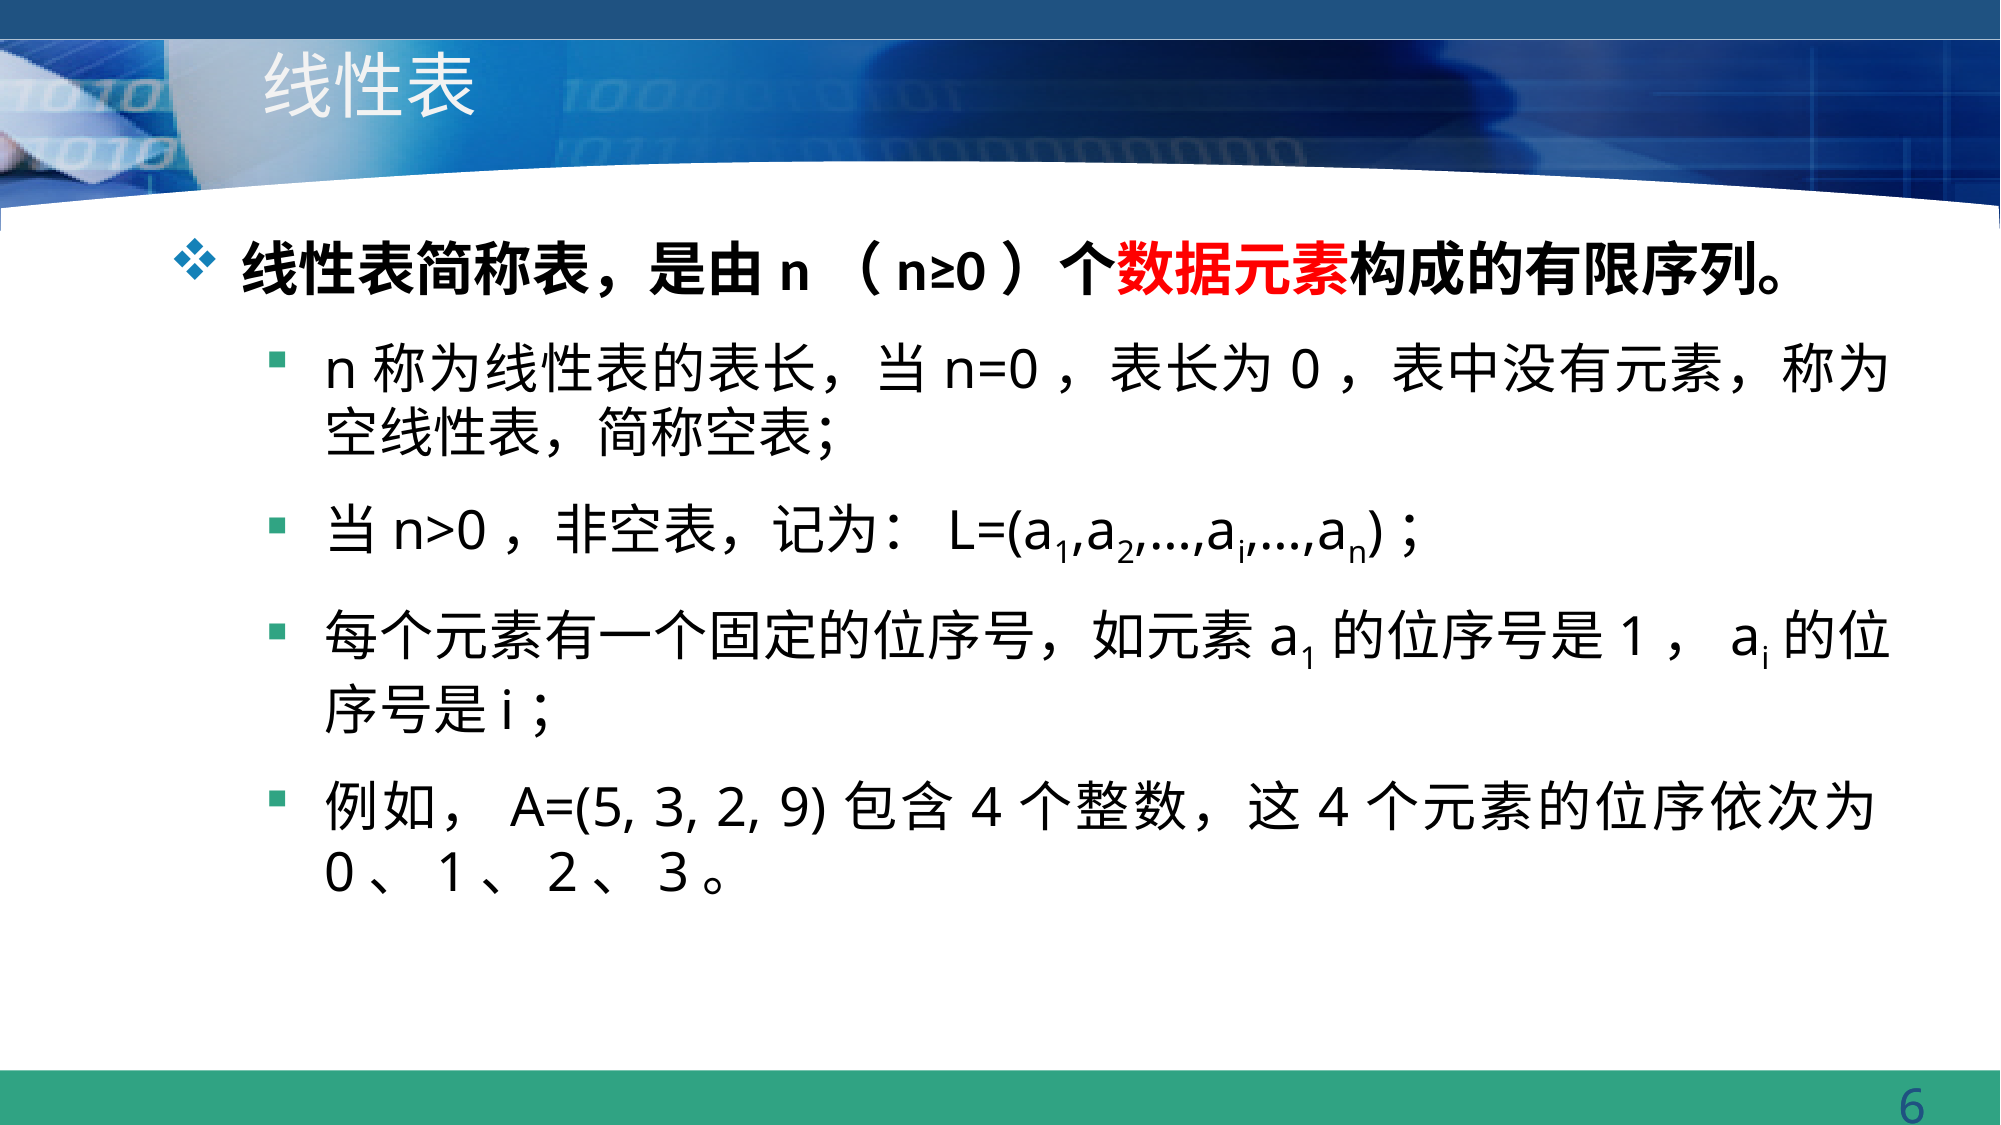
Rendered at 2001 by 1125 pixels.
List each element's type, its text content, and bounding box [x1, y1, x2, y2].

title 线性表 [242, 30, 1922, 138]
list 线性表简称表，是由n（n≥0）个数据元素构成的有限序列。 n称为线性表的表长，当n=0，表长为0，表中没有元素，称为空线性表，简称空表； 当n>0，非空表，记为：L=(a1,a2,…,ai,…,an)； 每个元素有一个固定的位序号，如元素a1的位序号是1，ai的位序号是i； 例如，A=(5, 3, 2, 9)包含4个整数，这4个元素的位序依次为0、1、2、3。 [149, 222, 1911, 1021]
picture [0, 40, 2000, 213]
